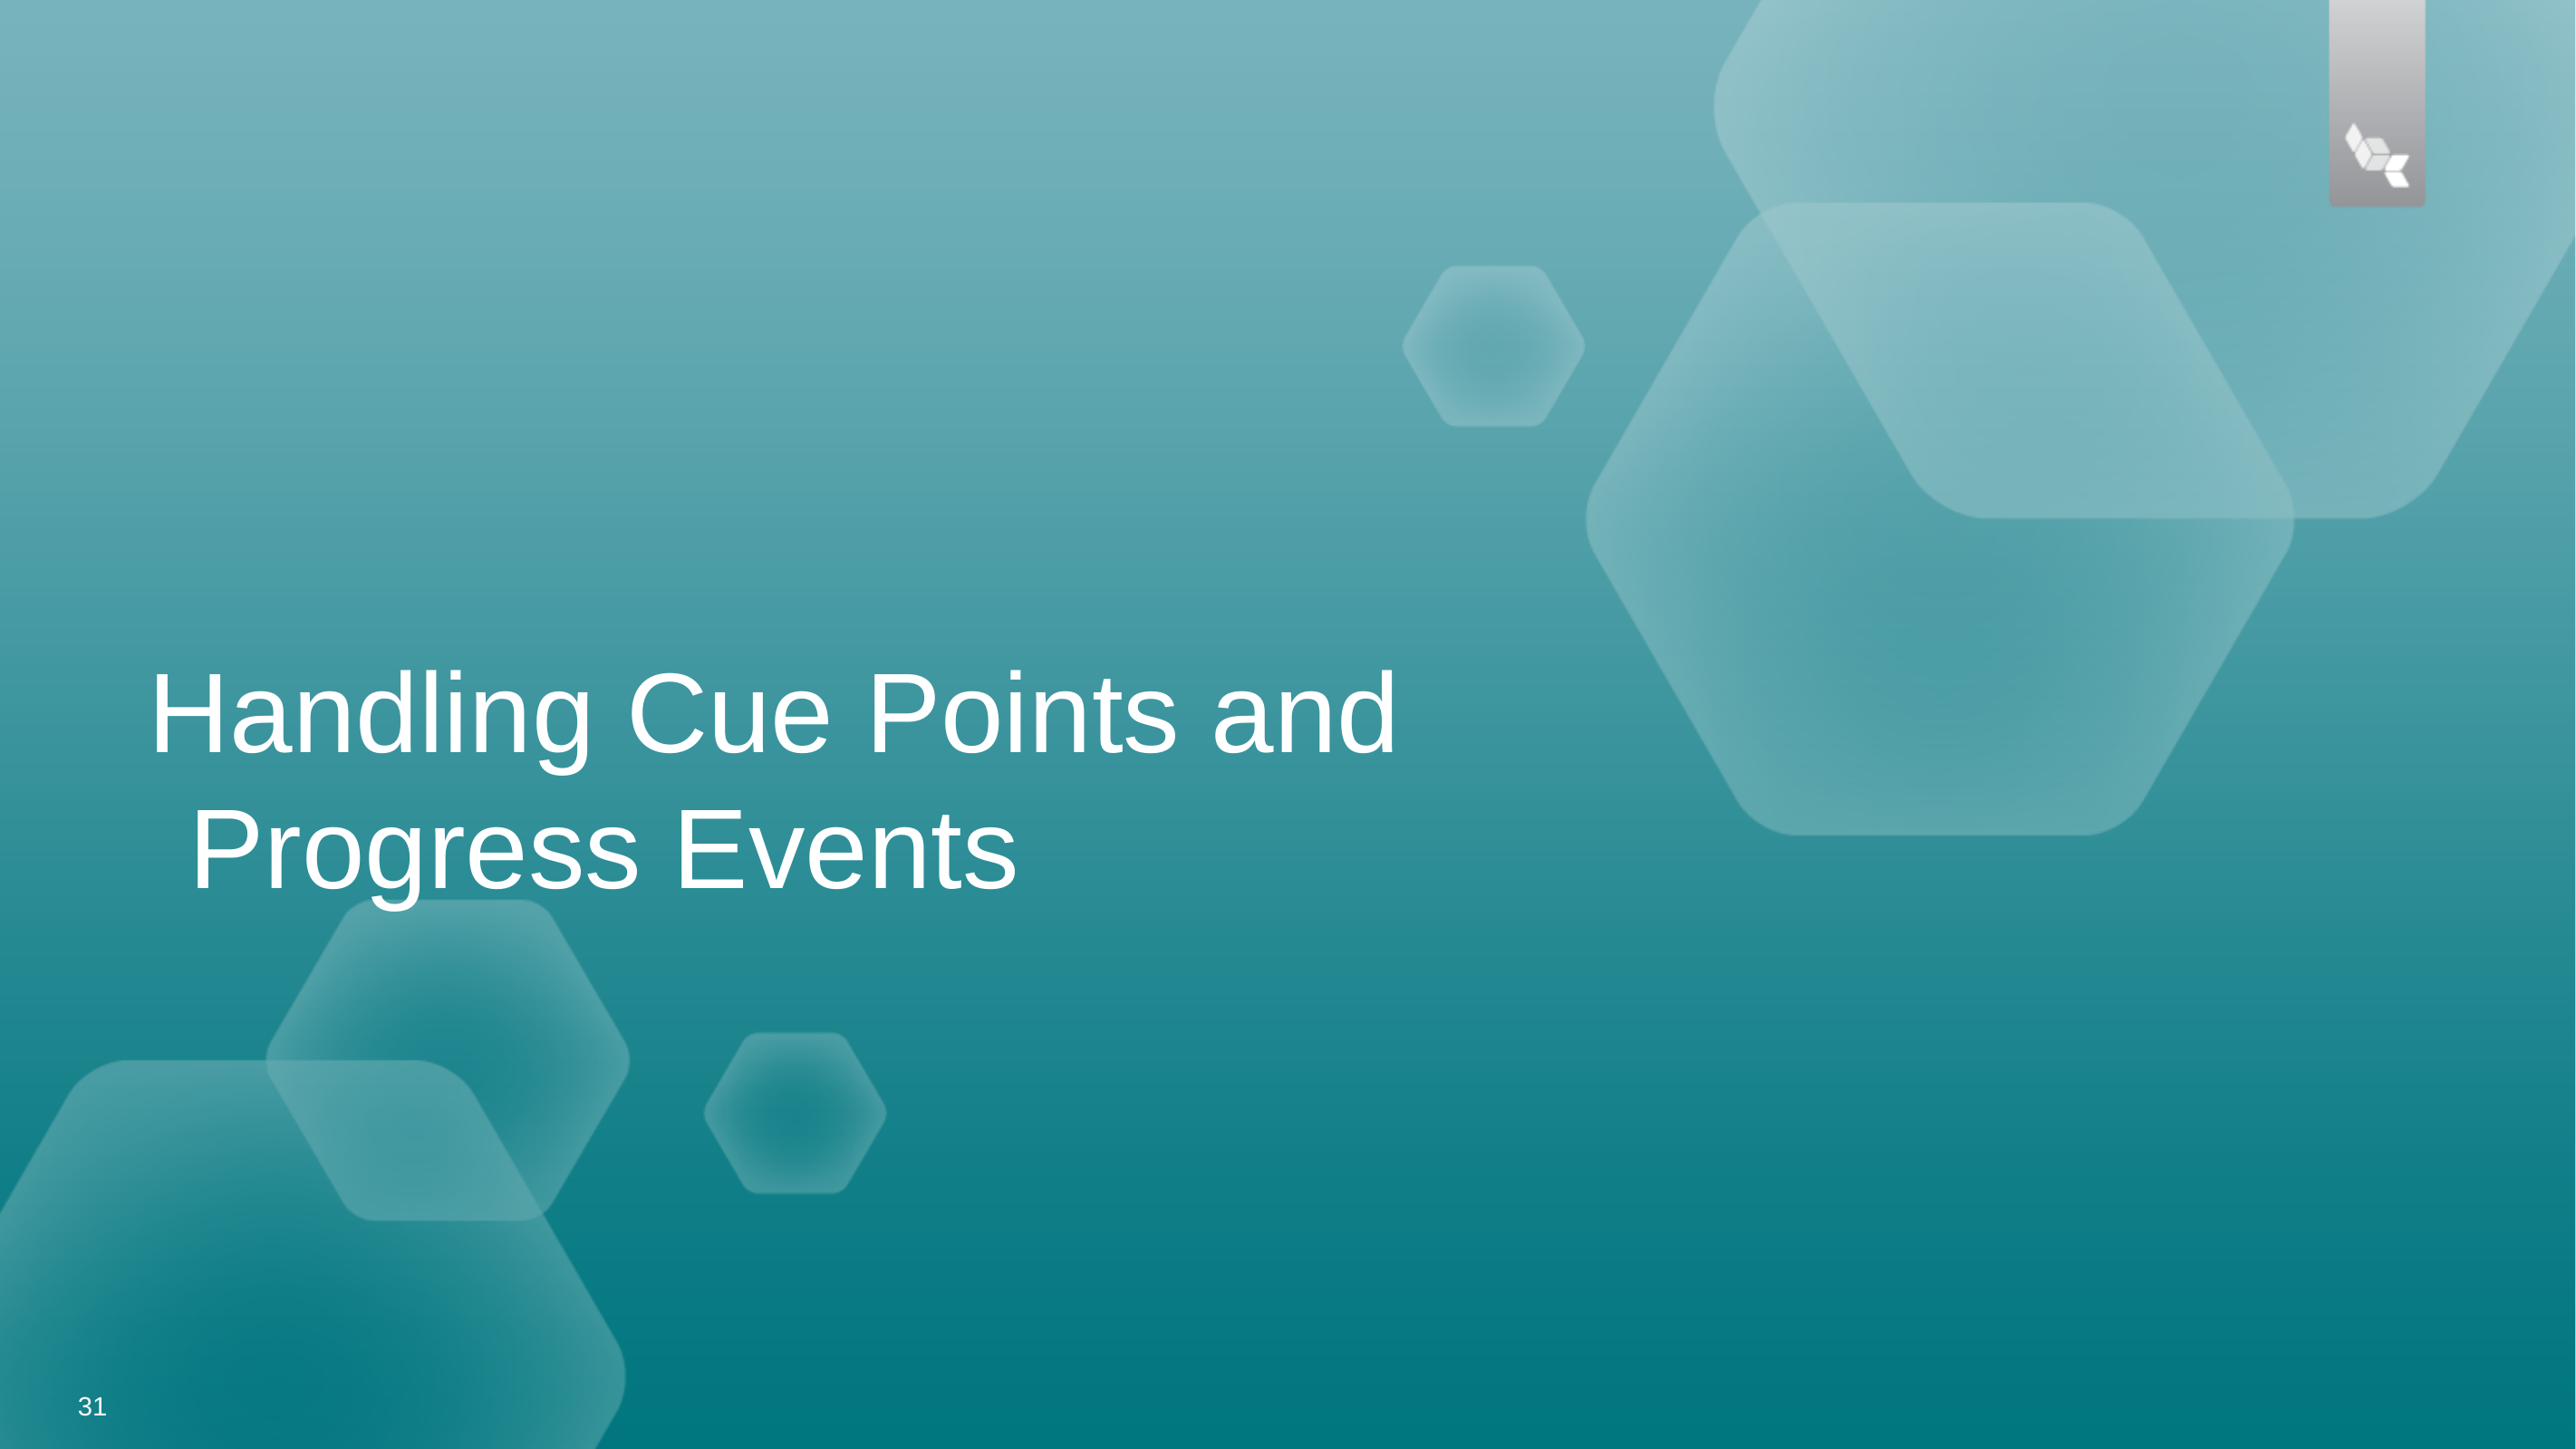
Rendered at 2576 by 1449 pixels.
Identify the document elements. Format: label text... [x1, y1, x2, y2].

slide_number 31 [0, 1375, 121, 1436]
picture [0, 0, 2576, 1449]
list Handling Cue Points and Progress Events [124, 627, 1857, 812]
